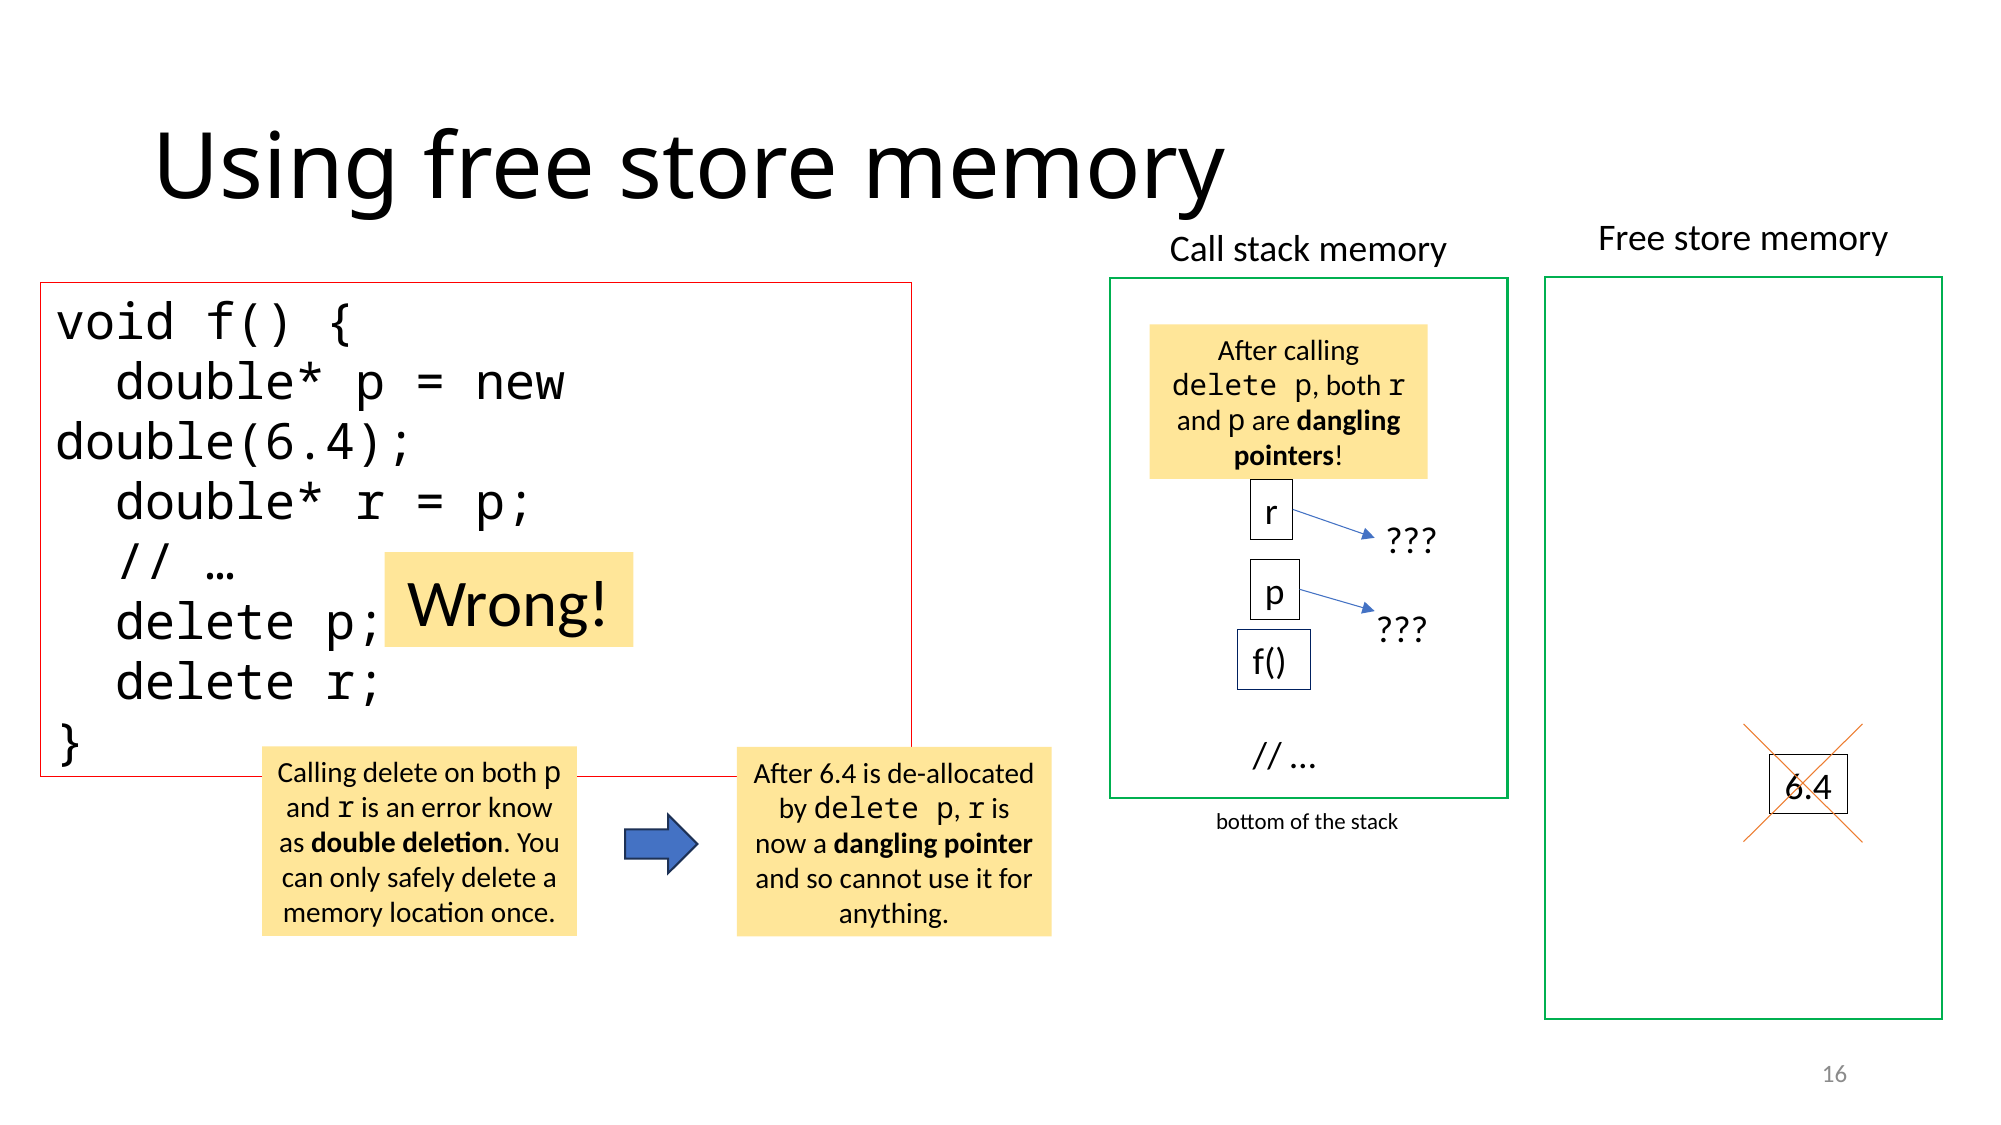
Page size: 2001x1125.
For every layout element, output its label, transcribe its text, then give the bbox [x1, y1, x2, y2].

text_box ??? [1370, 508, 1453, 569]
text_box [1293, 509, 1375, 538]
text_box [624, 812, 699, 876]
text_box [1109, 277, 1509, 799]
text_box f() [1237, 629, 1311, 690]
text_box Wrong! [384, 552, 634, 647]
text_box After 6.4 is de-allocated by delete p, r is now a dangling pointer and so cannot use it for anything. [736, 746, 1052, 937]
text_box r [1250, 479, 1293, 540]
text_box Call stack memory [1109, 216, 1508, 277]
text_box ??? [1361, 597, 1444, 658]
text_box bottom of the stack [1109, 799, 1506, 842]
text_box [1299, 589, 1375, 612]
title Using free store memory [137, 59, 1863, 278]
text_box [1743, 723, 1863, 842]
slide_number 16 [1412, 1042, 1863, 1103]
text_box void f() { double* p = new double(6.4); double* r = p; // … delete p; delete r; } [40, 282, 912, 777]
text_box // … [1237, 723, 1340, 784]
text_box p [1250, 559, 1300, 620]
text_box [1544, 205, 1943, 1020]
text_box After calling delete p, both r and p are dangling pointers! [1149, 324, 1428, 479]
text_box Calling delete on both p and r is an error know as double deletion. You can only safely delete a memory location once. [262, 746, 577, 936]
